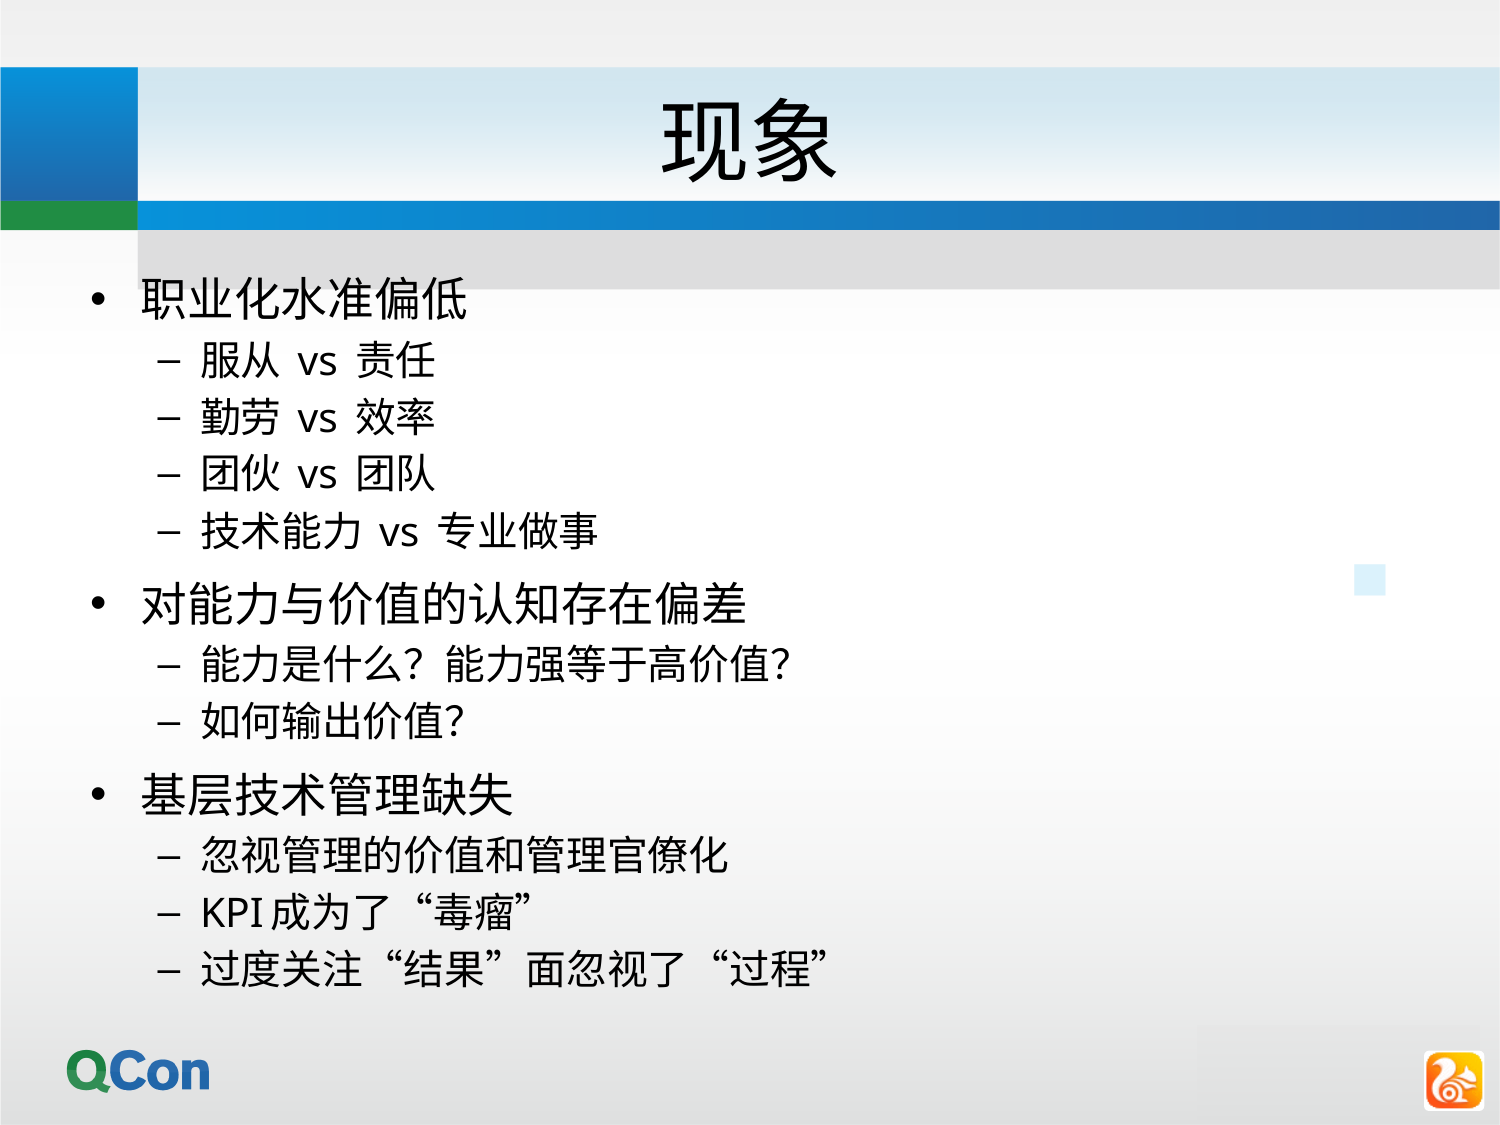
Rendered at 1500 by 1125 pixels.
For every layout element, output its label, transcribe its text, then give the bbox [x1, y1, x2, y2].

picture [0, 0, 1500, 1125]
title 现象 [75, 45, 1425, 233]
list 职业化水准偏低 服从 vs 责任 勤劳 vs 效率 团伙 vs 团队 技术能力 vs 专业做事 对能力与价值的认知存在偏差 能力是什么？能力强等于高价值？ 如何输出价值？ 基层技术管理缺失 忽视管理的价值和管理官僚化 KPI成为了“毒瘤” 过度关注“结果”面忽视了“过程” [75, 262, 1425, 1005]
